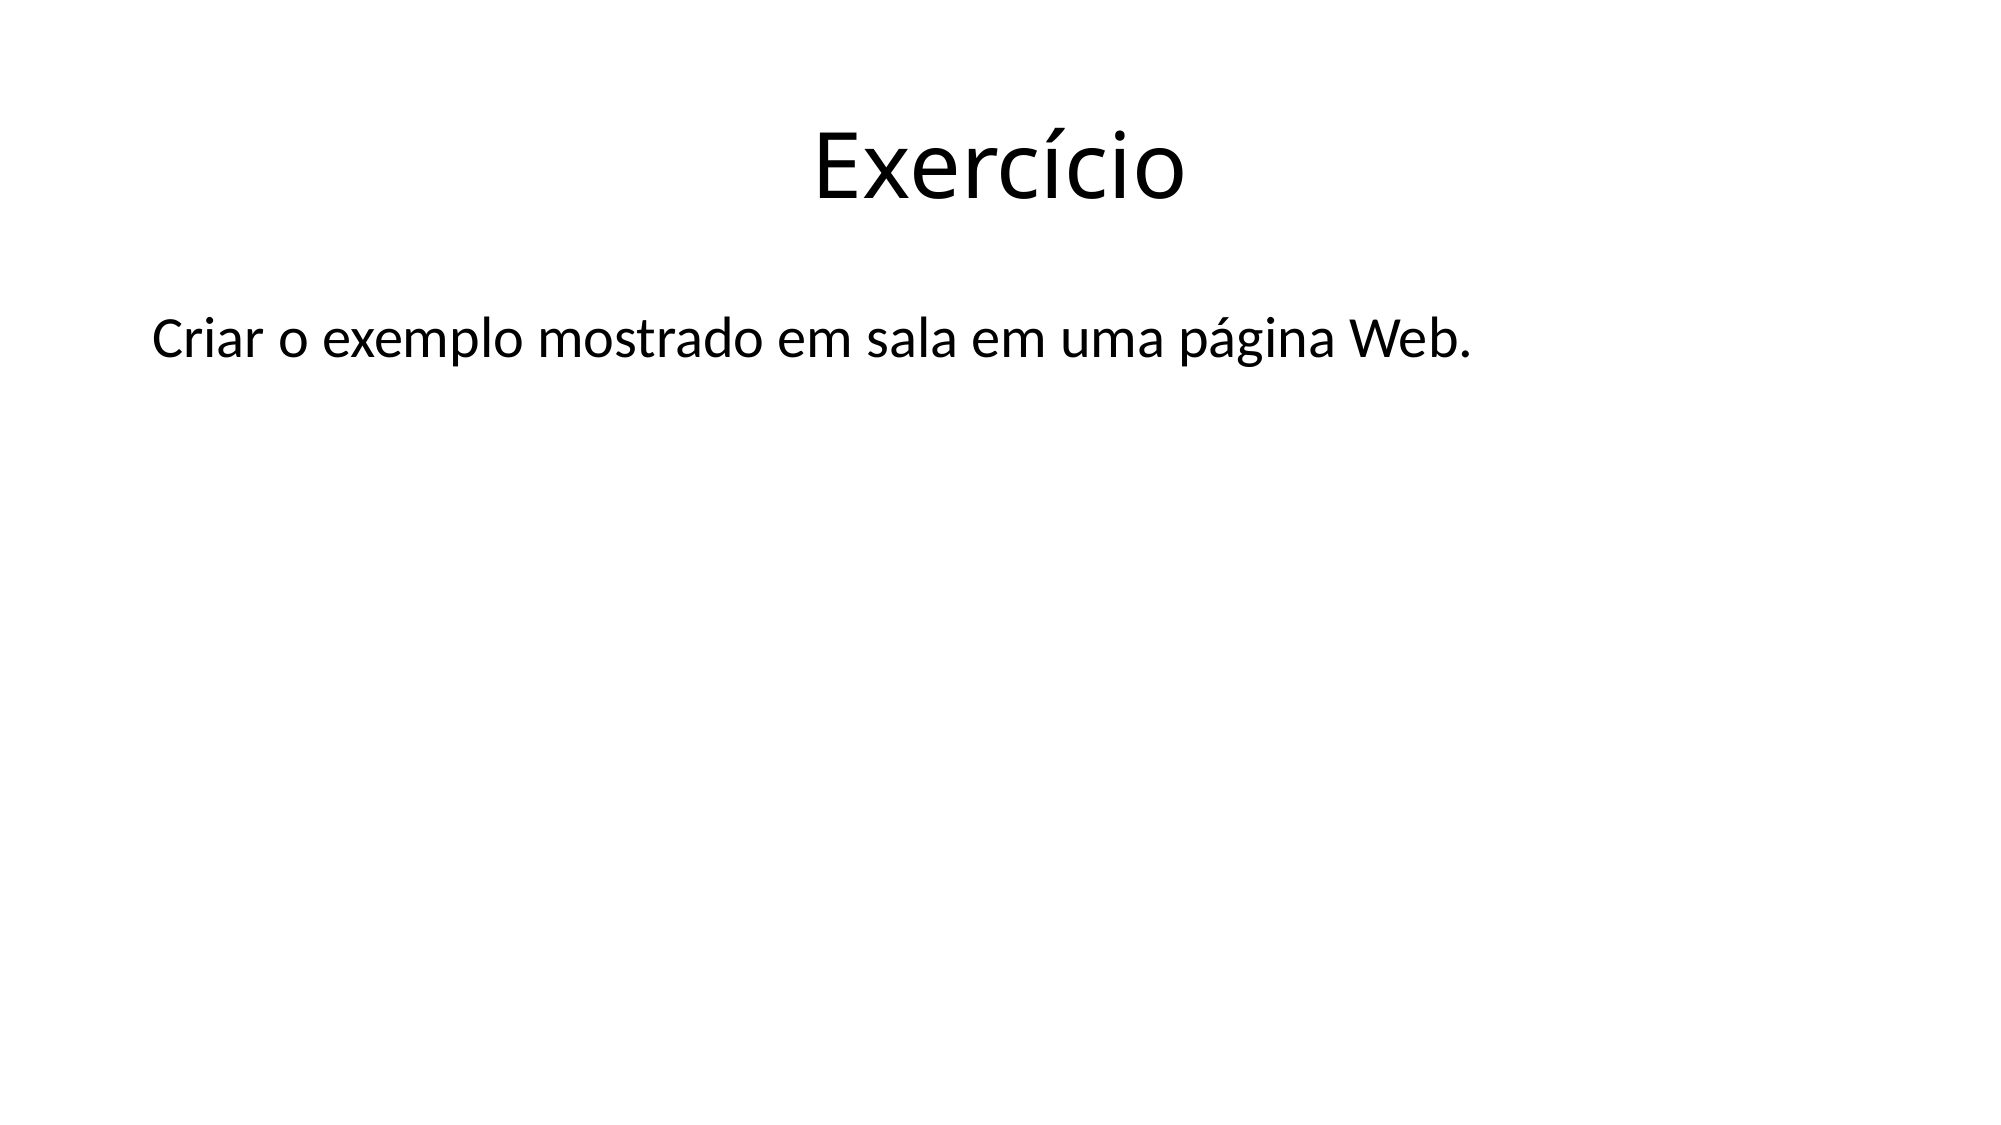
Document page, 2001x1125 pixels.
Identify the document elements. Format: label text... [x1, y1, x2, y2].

title Exercício [137, 59, 1863, 278]
list Criar o exemplo mostrado em sala em uma página Web. [137, 299, 1863, 1014]
